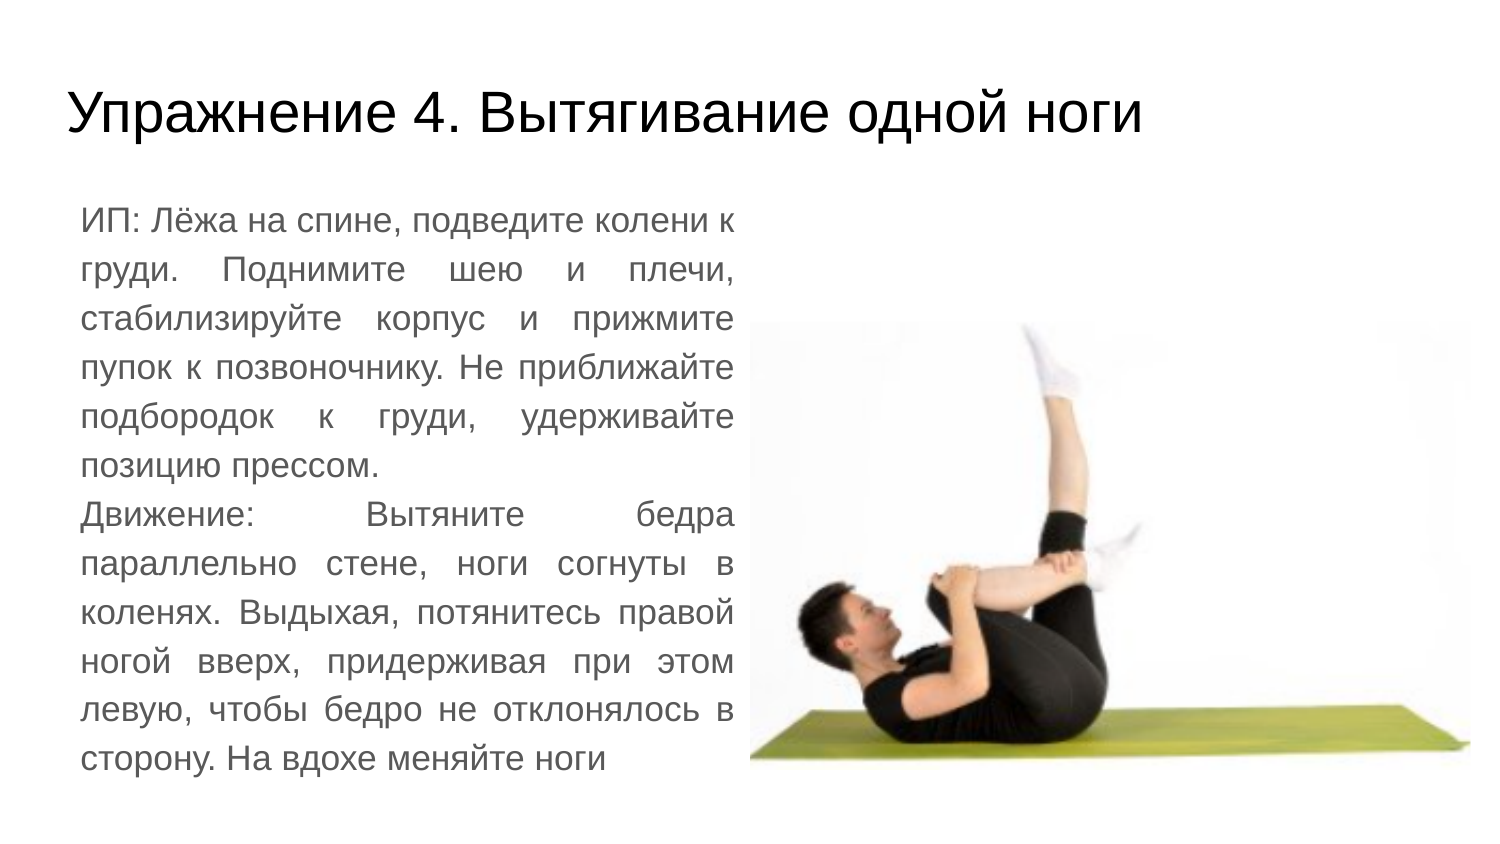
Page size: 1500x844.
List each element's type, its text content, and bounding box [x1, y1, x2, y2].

picture [749, 308, 1488, 771]
title Упражнение 4. Вытягивание одной ноги [51, 58, 1449, 153]
list ИП: Лёжа на спине, подведите колени к груди. Поднимите шею и плечи, стабилизируйте корпус и прижмите пупок к позвоночнику. Не приближайте подбородок к груди, удерживайте позицию прессом. Движение: Вытяните бедра параллельно стене, ноги согнуты в коленях. Выдыхая, потянитесь правой ногой вверх, придерживая при этом левую, чтобы бедро не отклонялось в сторону. На вдохе меняйте ноги [65, 176, 750, 731]
